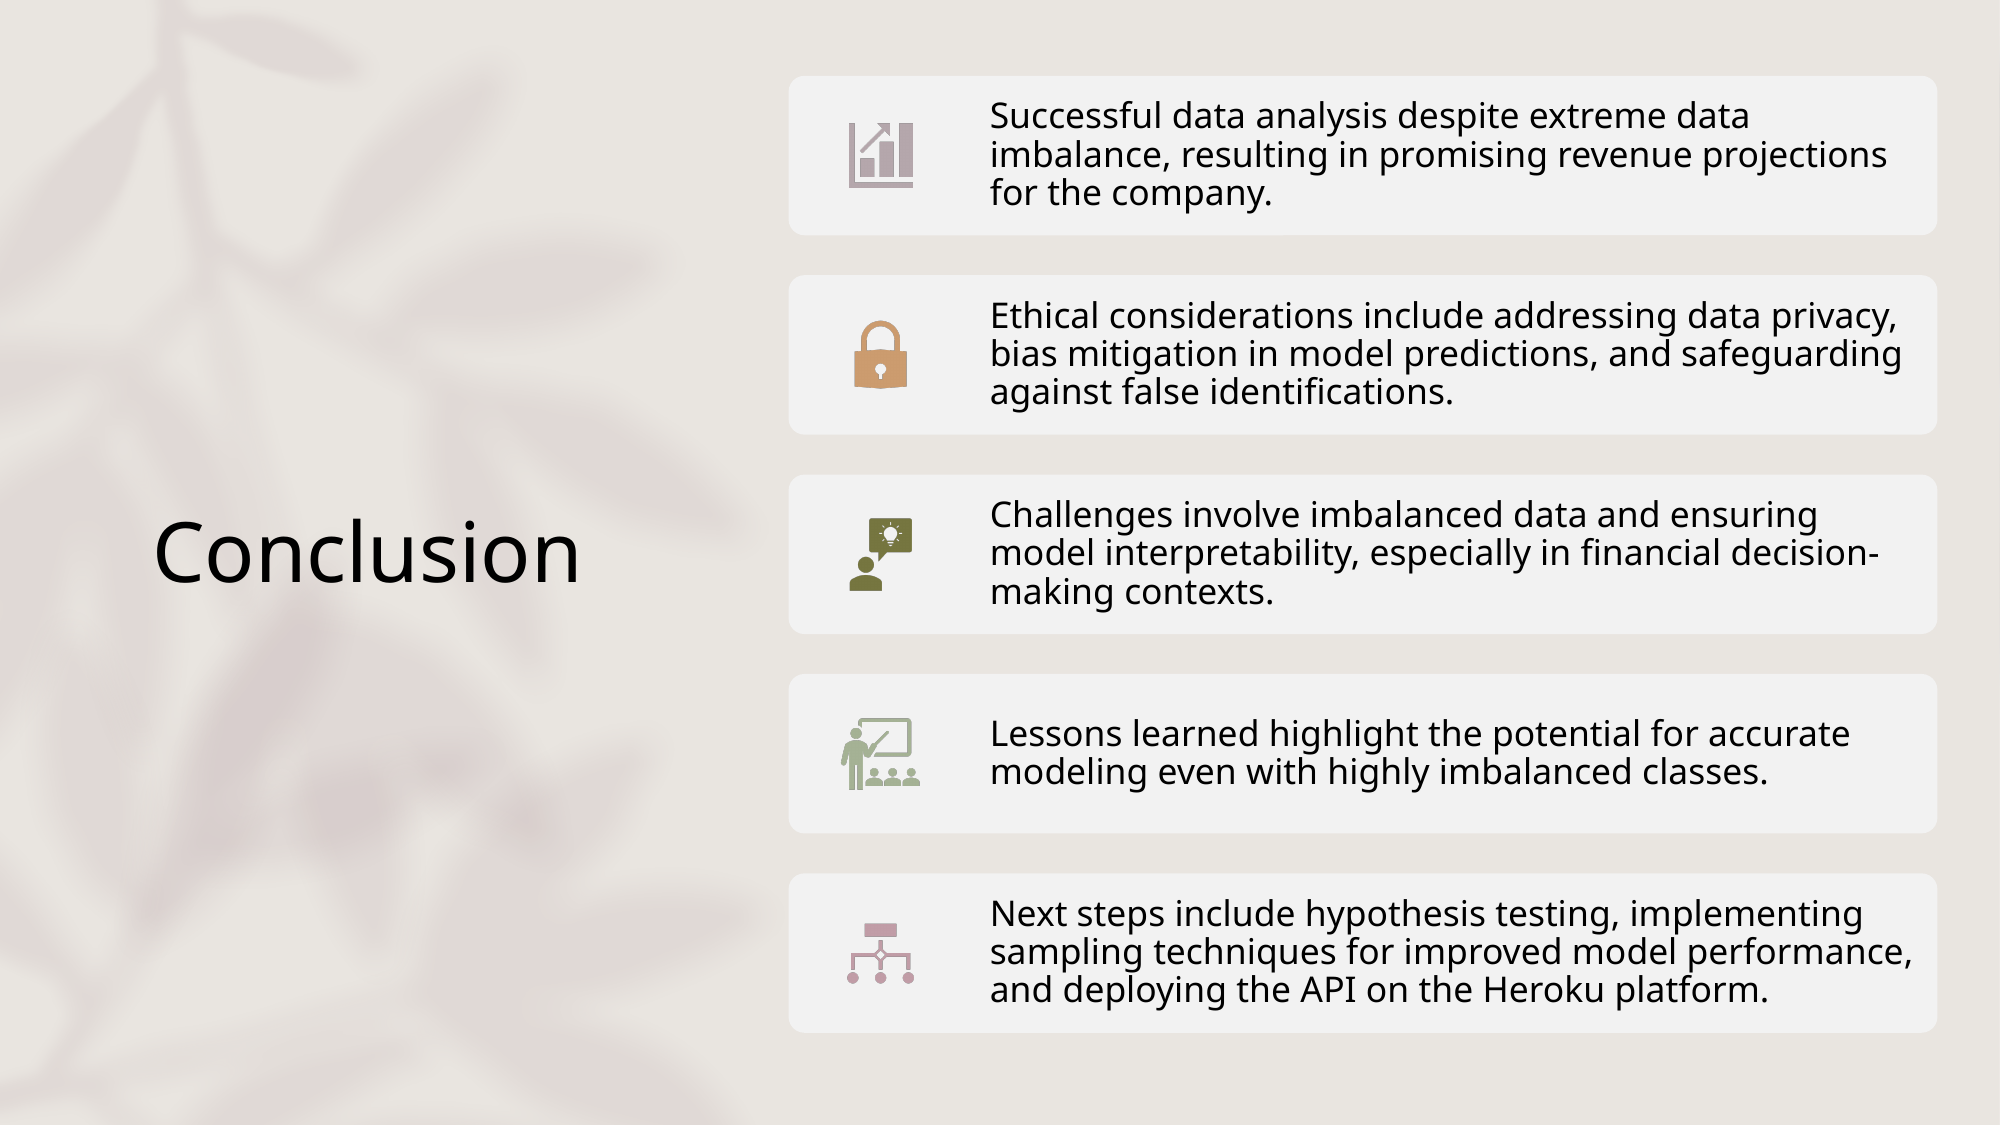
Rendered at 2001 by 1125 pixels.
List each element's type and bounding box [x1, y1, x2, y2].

list [788, 74, 1938, 1034]
text_box [0, 0, 860, 1125]
text_box [860, 0, 2000, 1125]
